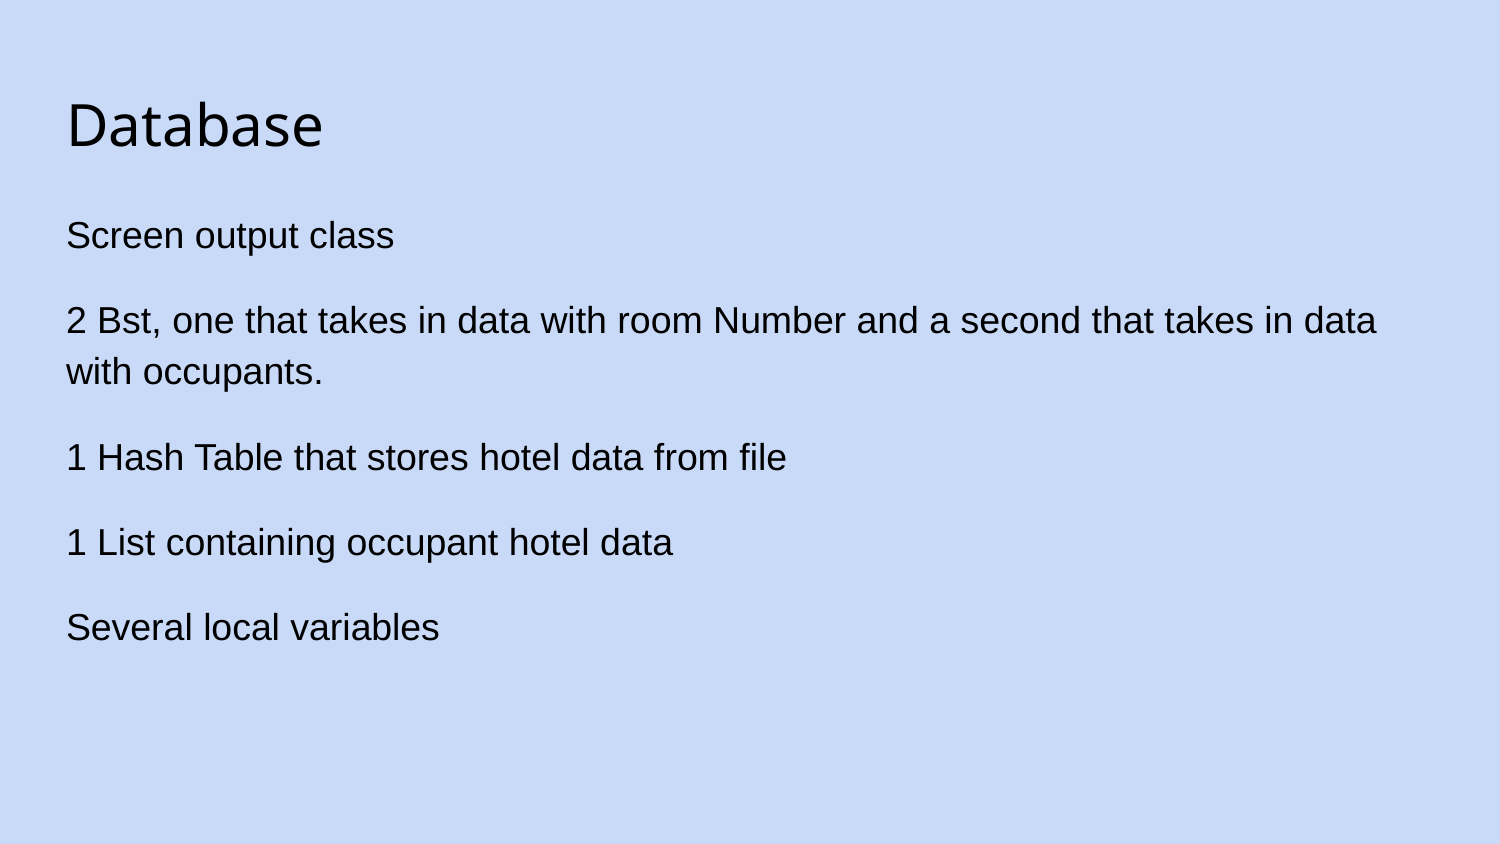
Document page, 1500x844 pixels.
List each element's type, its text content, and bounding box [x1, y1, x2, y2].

title Database [51, 72, 1449, 167]
list Screen output class 2 Bst, one that takes in data with room Number and a second that takes in data with occupants. 1 Hash Table that stores hotel data from file 1 List containing occupant hotel data Several local variables [51, 189, 1449, 750]
